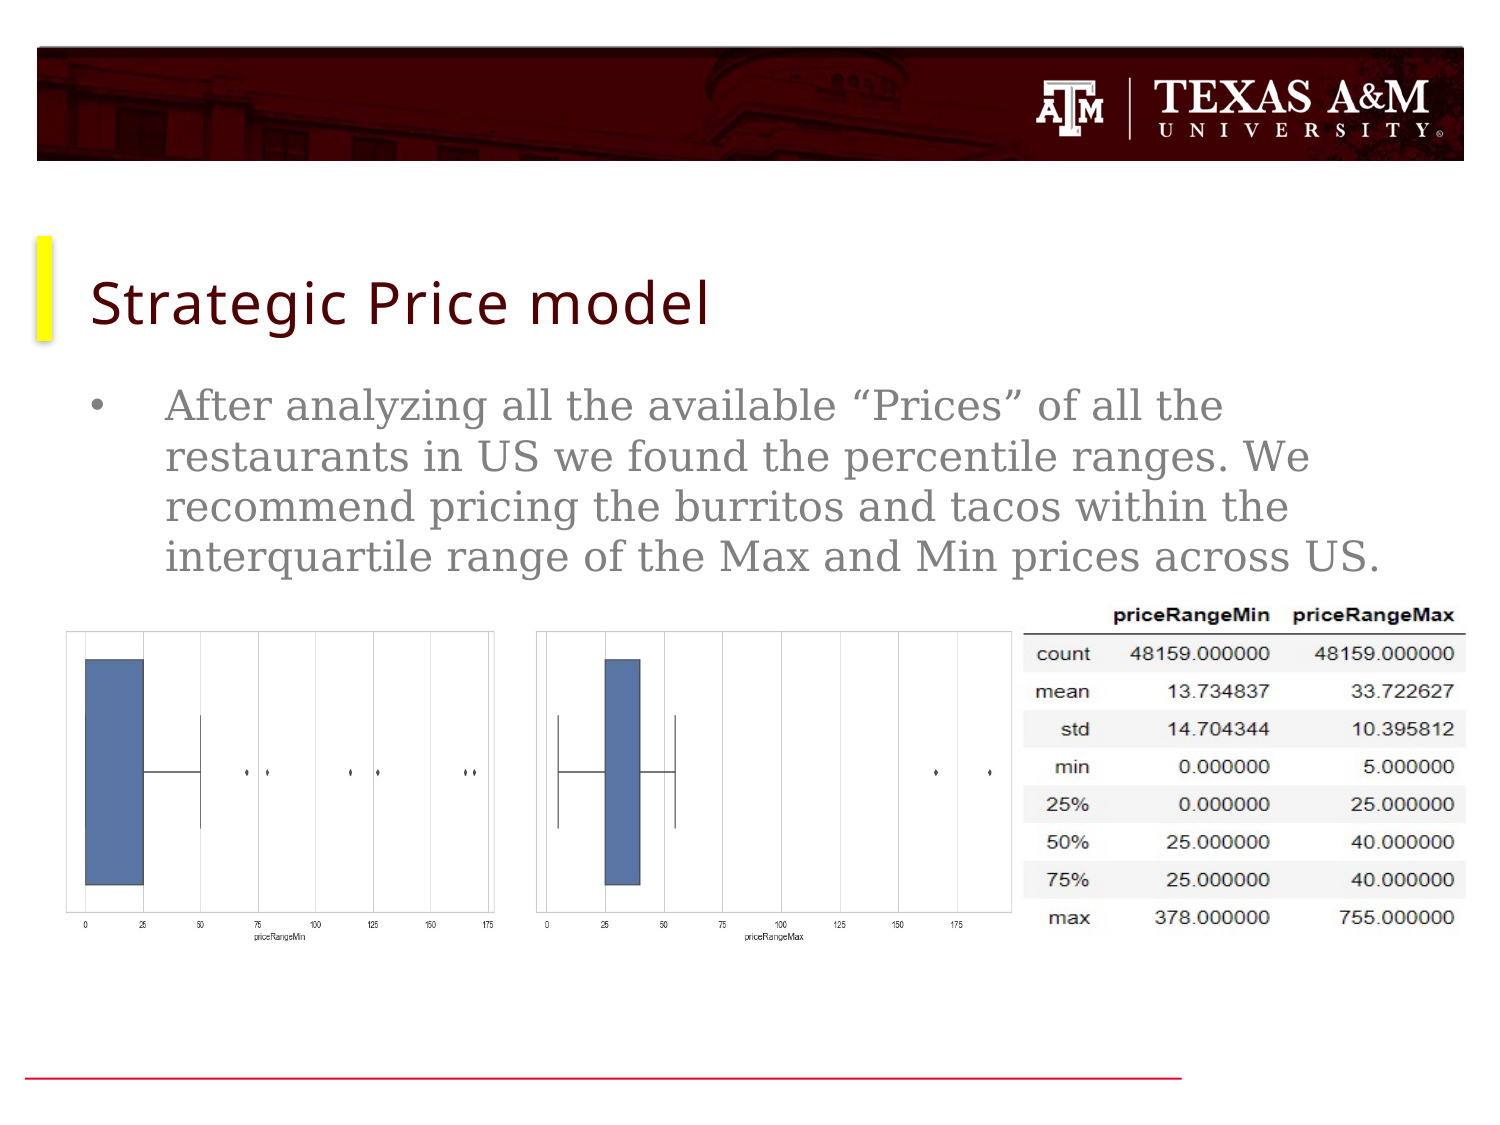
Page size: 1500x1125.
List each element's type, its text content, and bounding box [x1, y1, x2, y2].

title Strategic Price model [75, 214, 1425, 371]
list After analyzing all the available “Prices” of all the restaurants in US we found the percentile ranges. We recommend pricing the burritos and tacos within the interquartile range of the Max and Min prices across US. [75, 371, 1425, 1005]
picture [531, 586, 1470, 946]
picture [61, 626, 498, 946]
picture [37, 45, 1464, 161]
